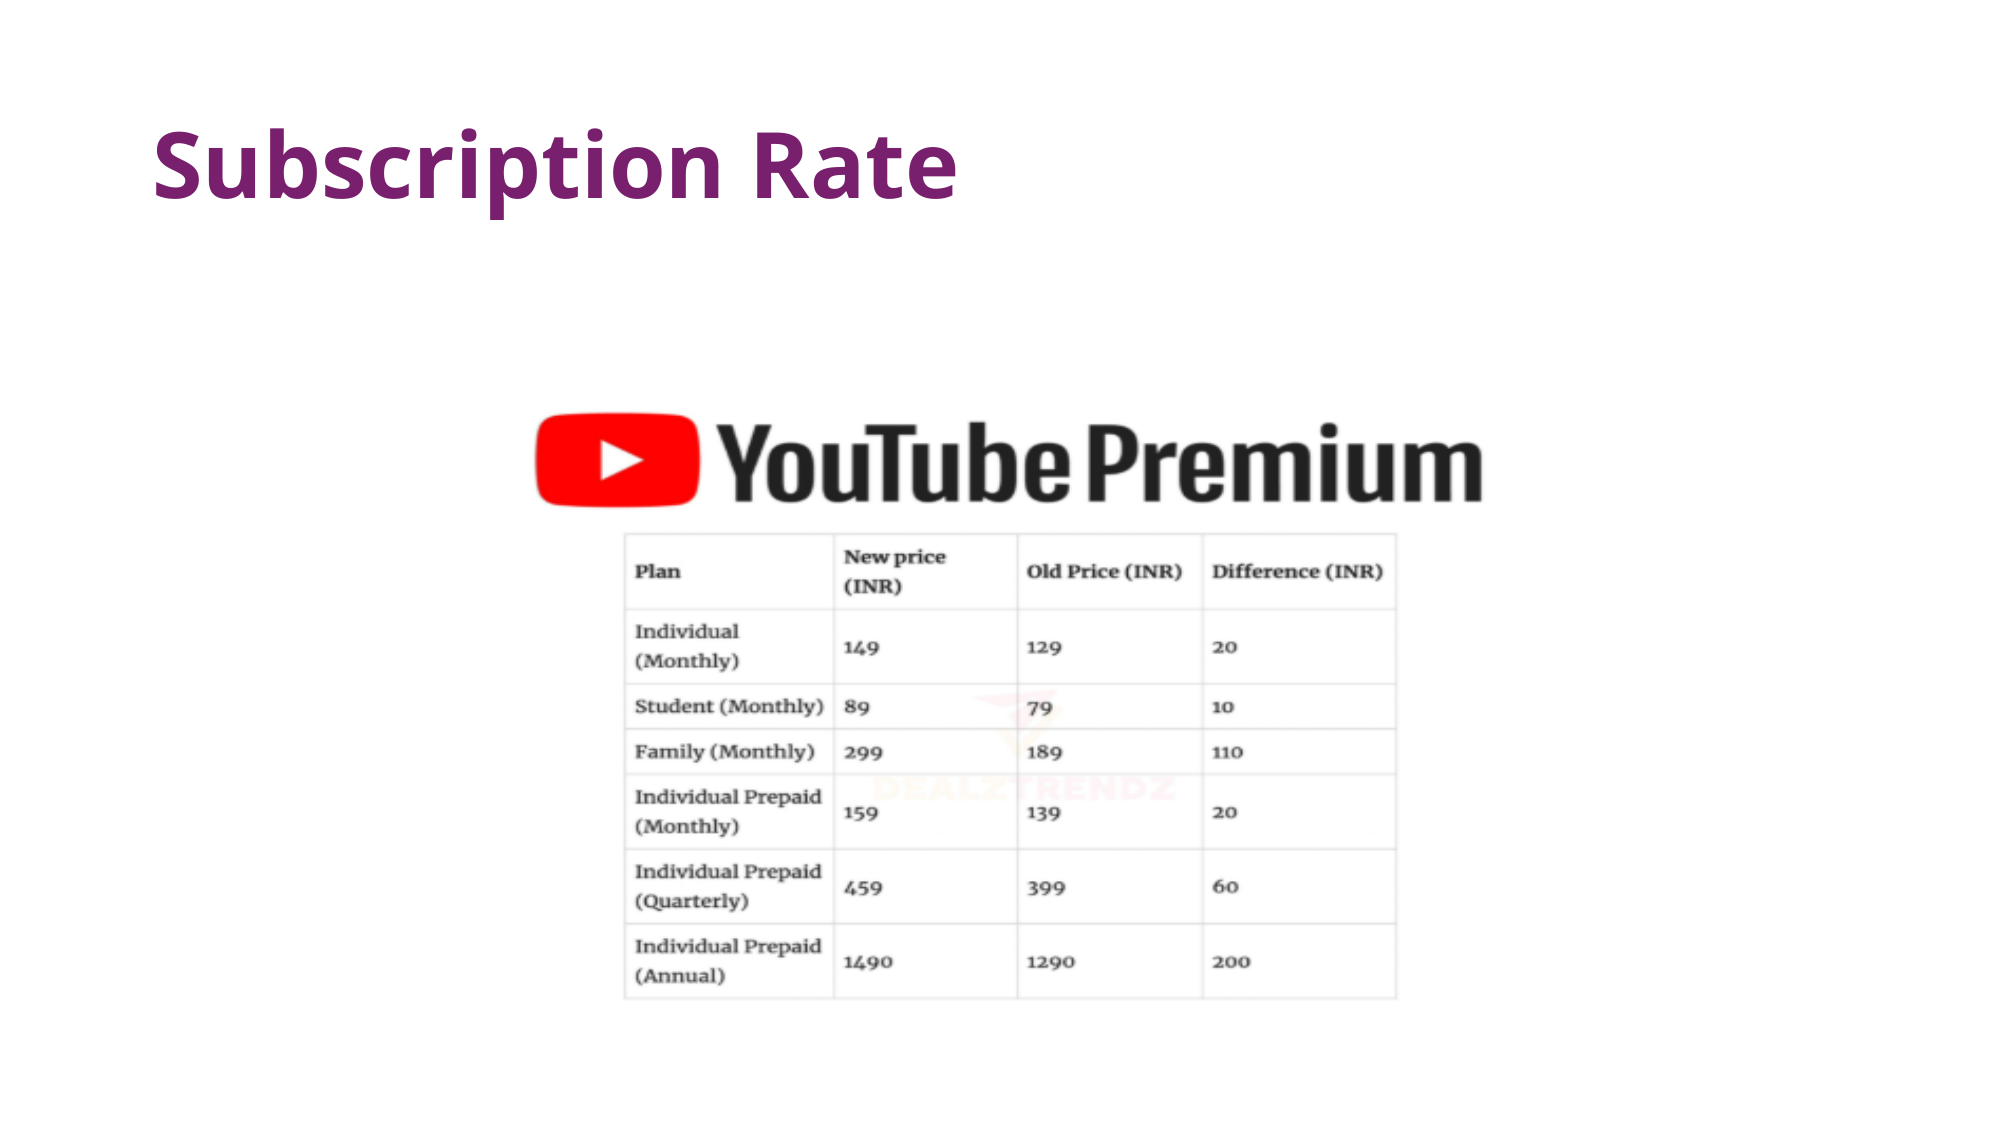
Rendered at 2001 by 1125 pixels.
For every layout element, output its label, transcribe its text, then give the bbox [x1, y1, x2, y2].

title Subscription Rate [137, 59, 1863, 278]
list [491, 397, 1522, 1014]
